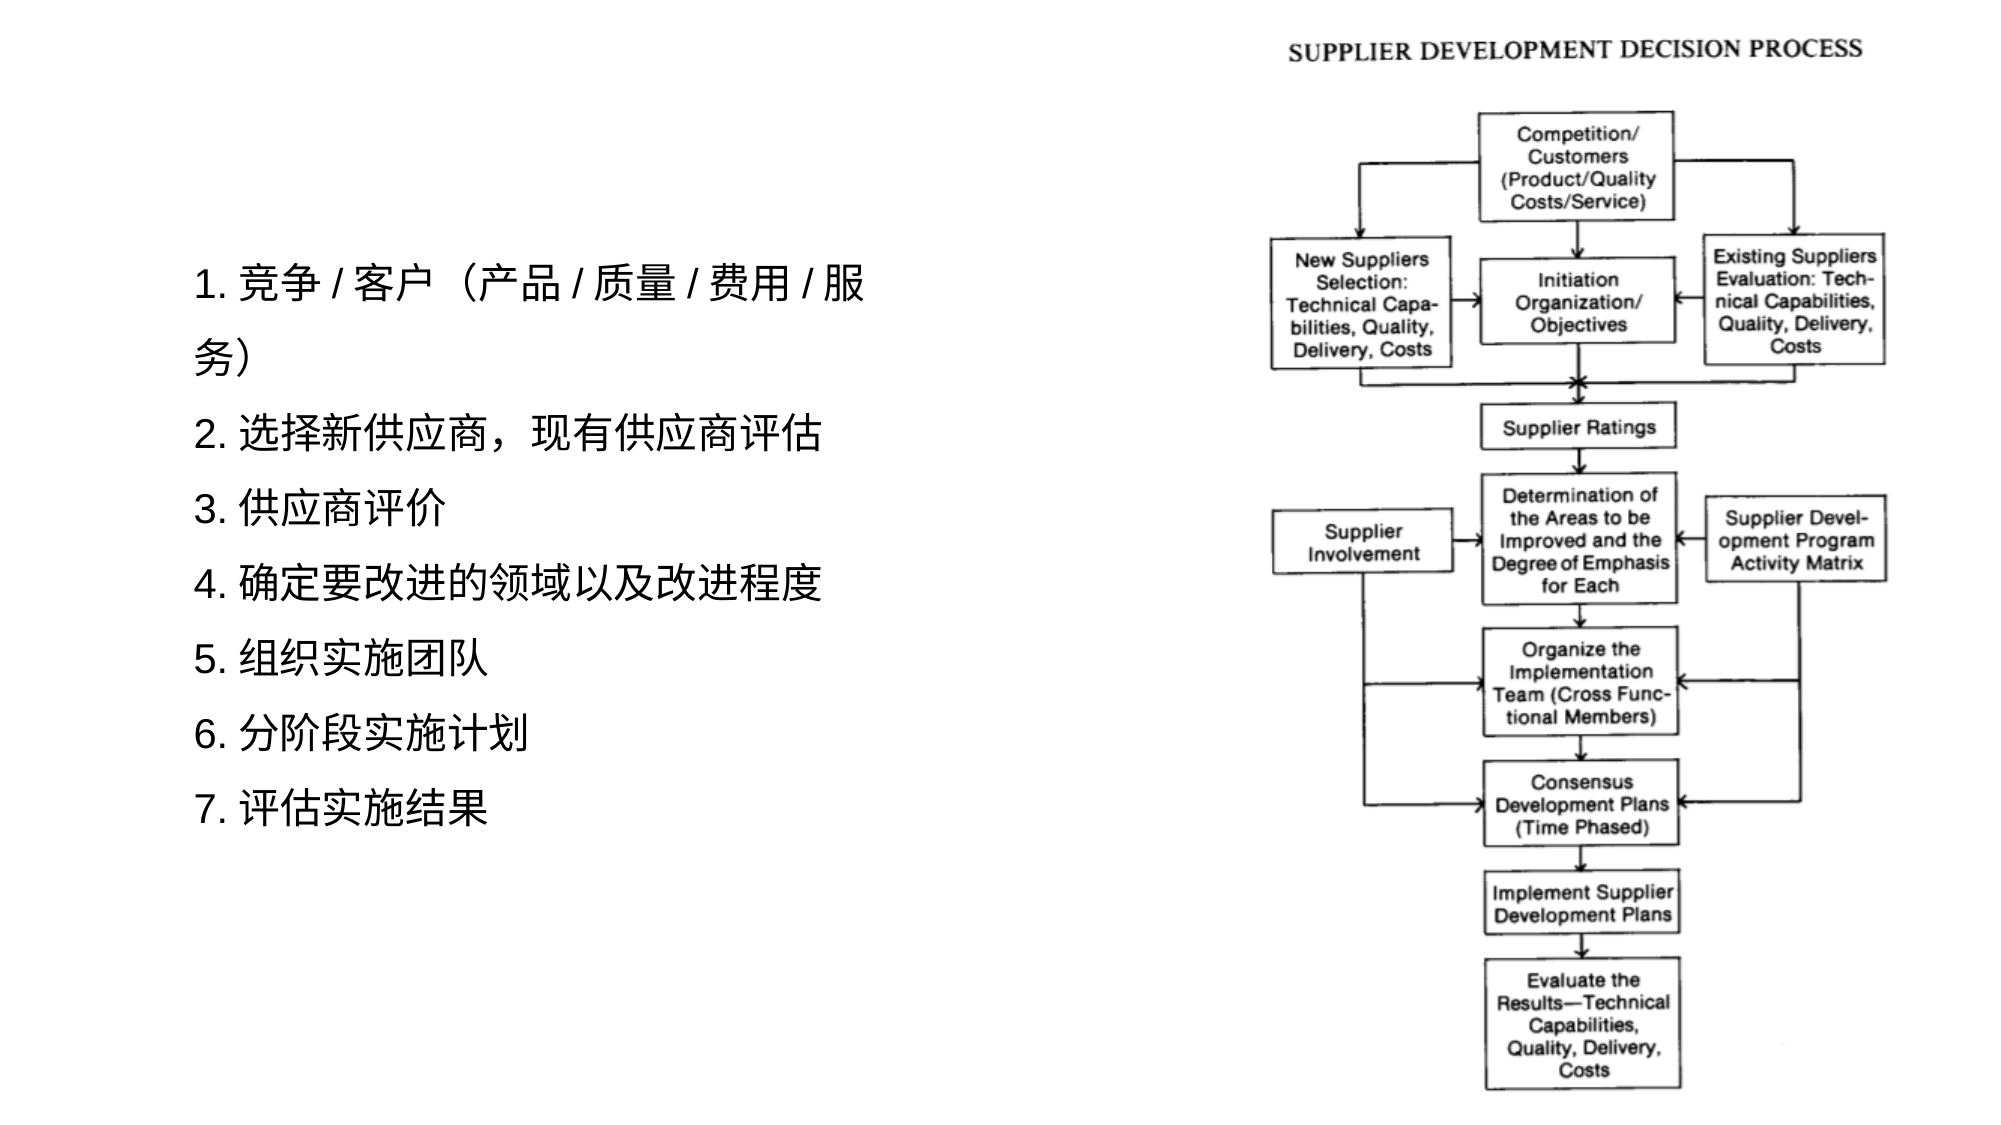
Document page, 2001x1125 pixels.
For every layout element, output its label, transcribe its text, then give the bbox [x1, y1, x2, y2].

picture [1252, 24, 1899, 1125]
text_box 1.竞争/客户（产品/质量/费用/服务） 2.选择新供应商，现有供应商评估 3.供应商评价 4.确定要改进的领域以及改进程度 5.组织实施团队 6.分阶段实施计划 7.评估实施结果 [178, 224, 953, 839]
